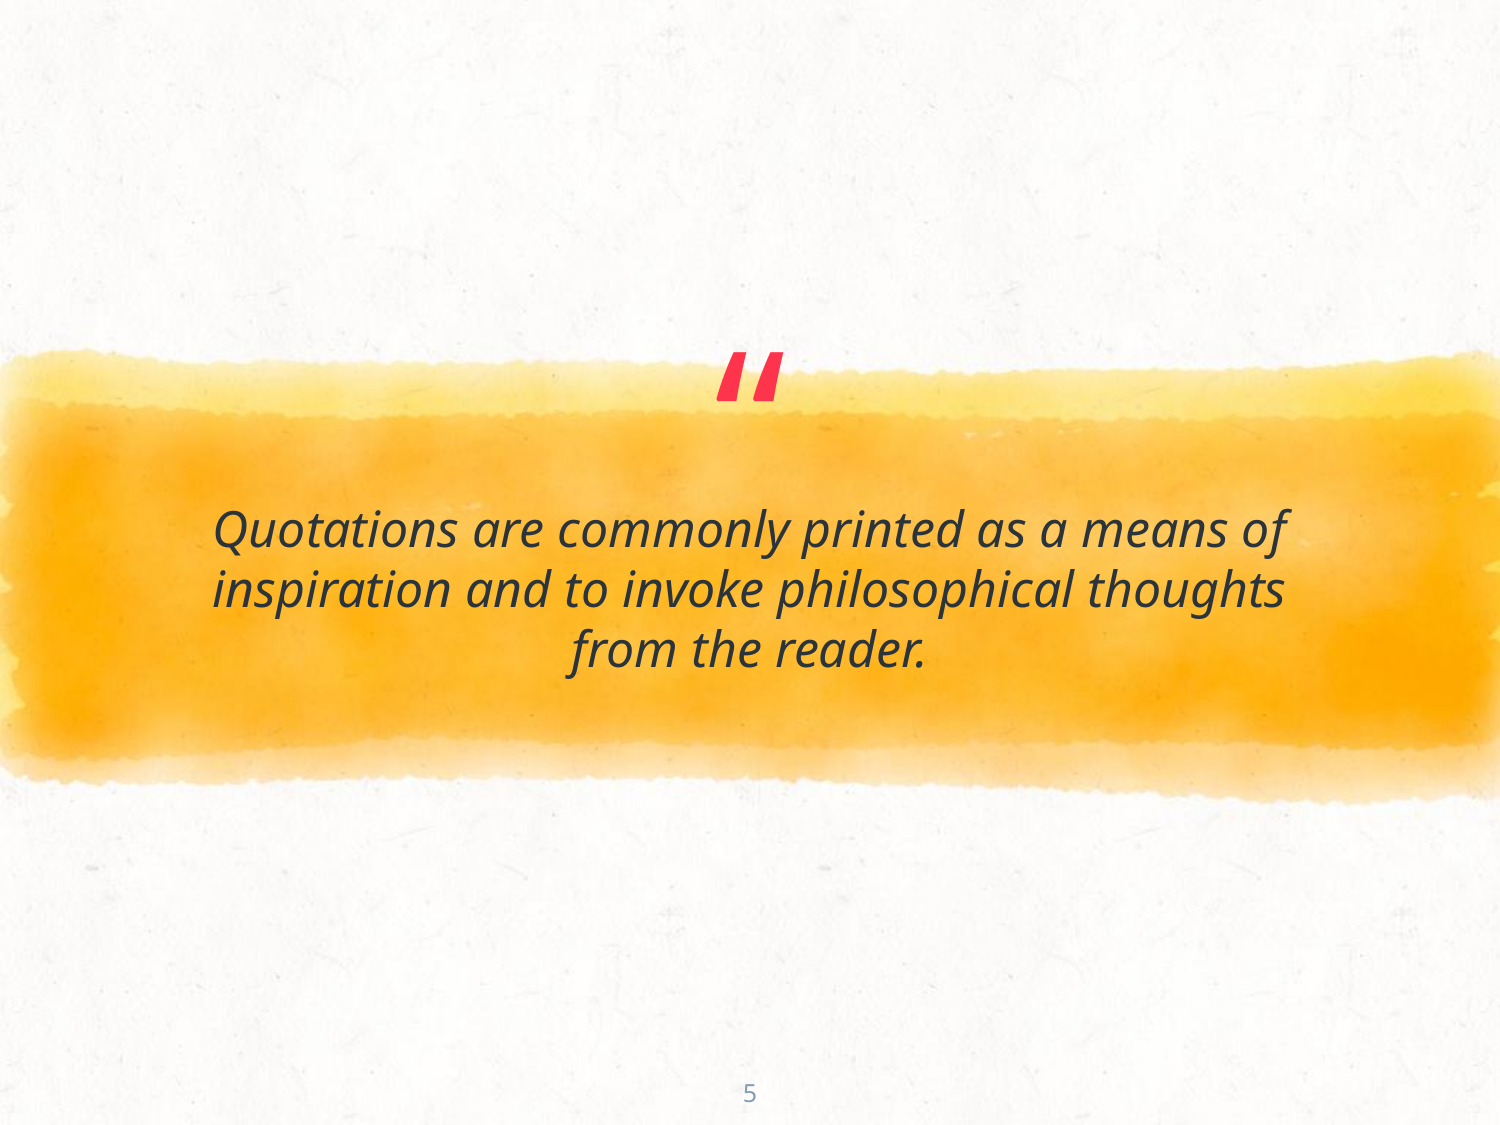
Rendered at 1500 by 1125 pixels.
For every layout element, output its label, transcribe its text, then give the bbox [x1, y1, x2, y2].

list Quotations are commonly printed as a means of inspiration and to invoke philosophical thoughts from the reader. [181, 497, 1319, 678]
slide_number ‹#› [705, 1062, 795, 1125]
picture [0, 0, 1500, 1125]
